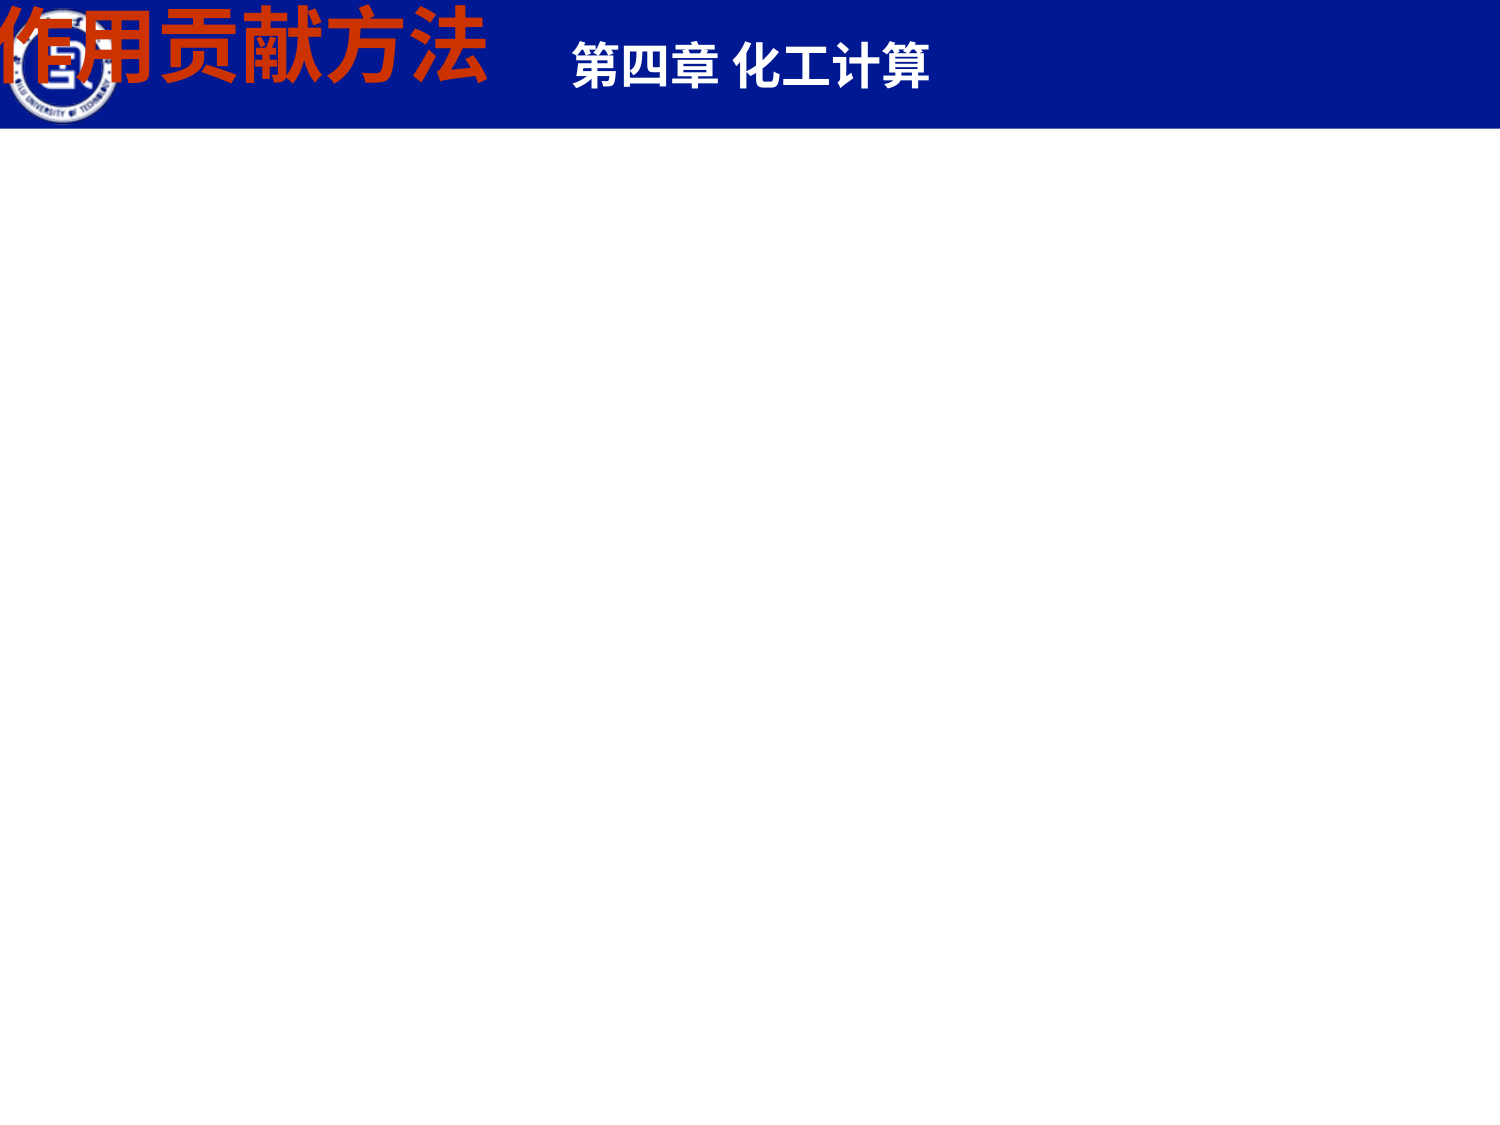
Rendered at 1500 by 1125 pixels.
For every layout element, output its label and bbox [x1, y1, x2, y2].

picture [1, 7, 123, 126]
